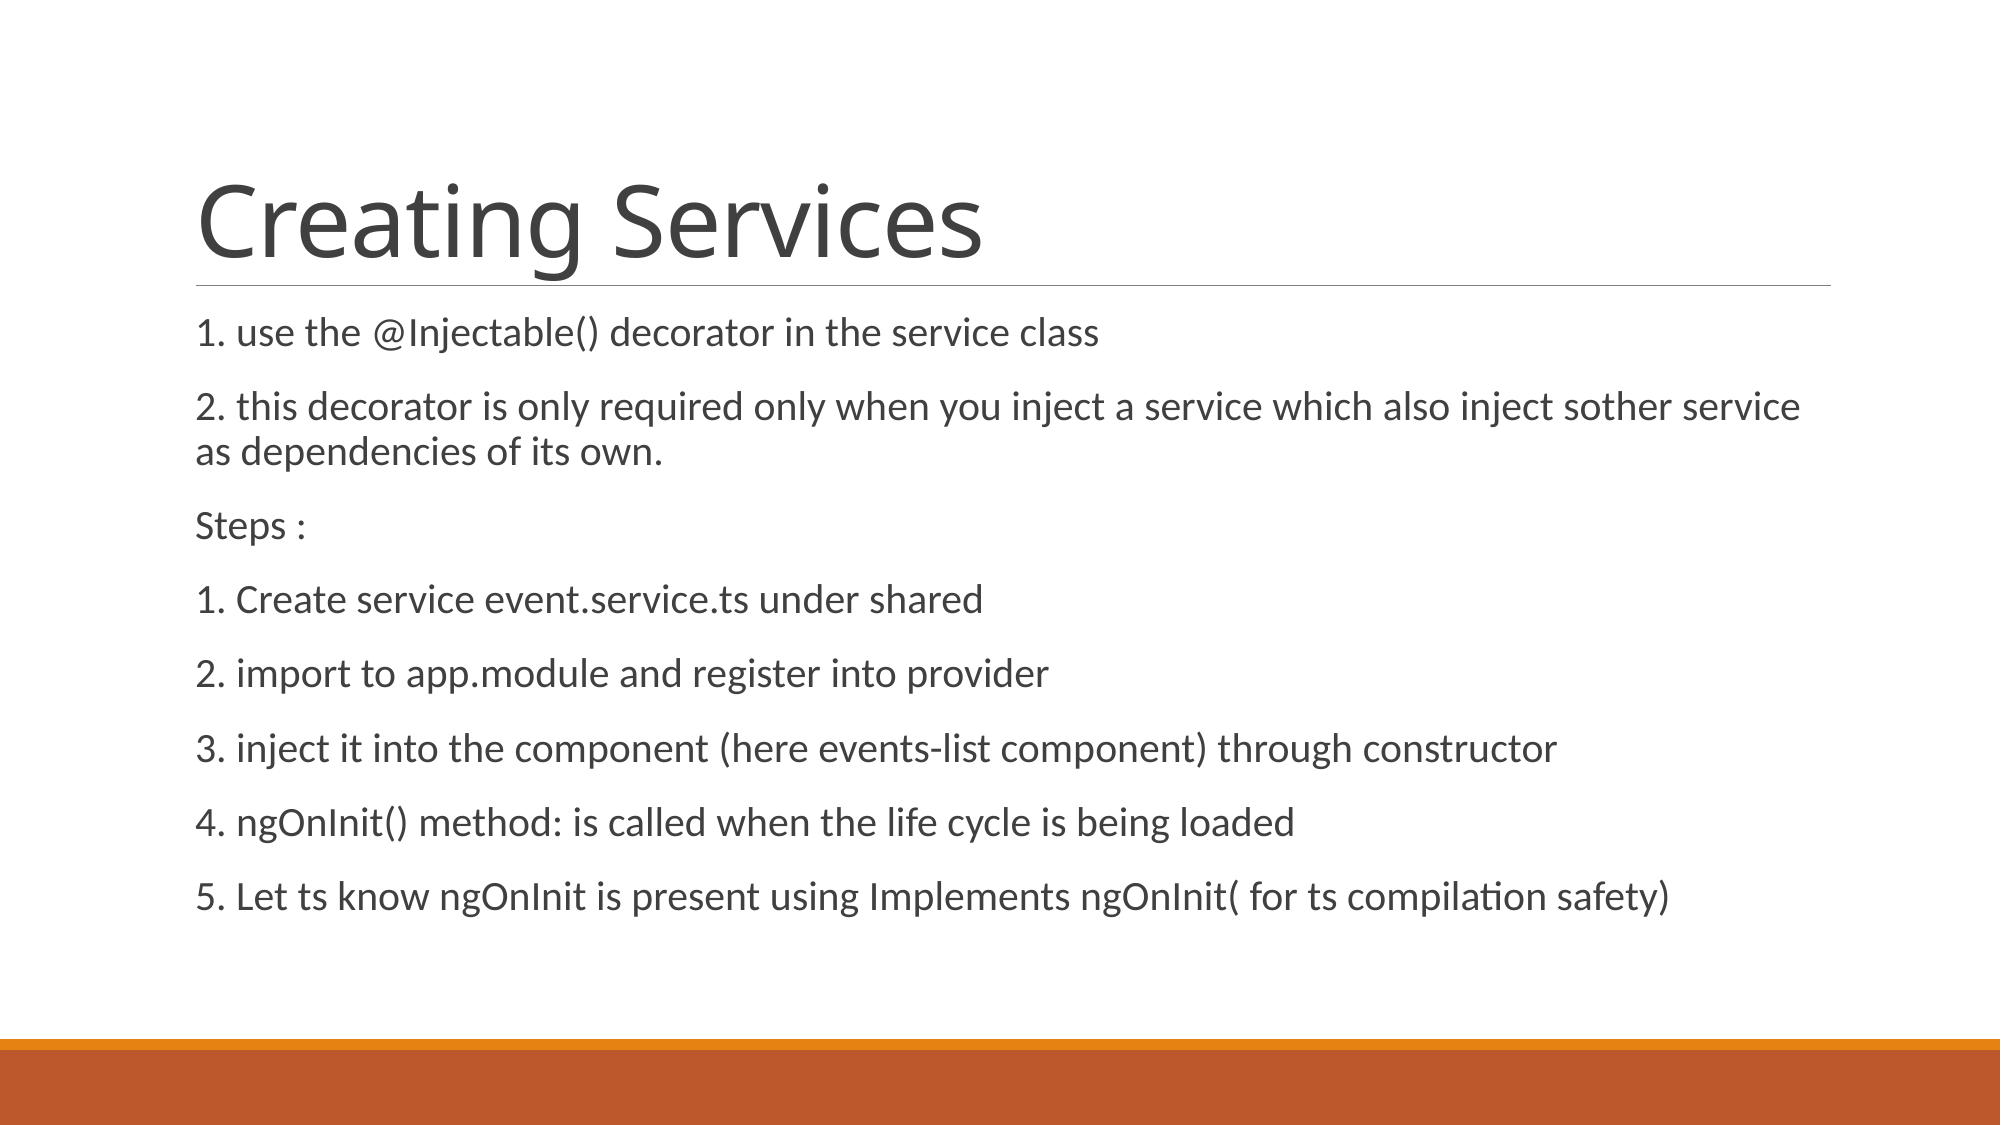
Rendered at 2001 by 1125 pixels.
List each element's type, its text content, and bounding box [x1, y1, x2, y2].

list 1. use the @Injectable() decorator in the service class 2. this decorator is only required only when you inject a service which also inject sother service as dependencies of its own. Steps : 1. Create service event.service.ts under shared 2. import to app.module and register into provider 3. inject it into the component (here events-list component) through constructor 4. ngOnInit() method: is called when the life cycle is being loaded 5. Let ts know ngOnInit is present using Implements ngOnInit( for ts compilation safety) [180, 302, 1830, 963]
title Creating Services [180, 47, 1830, 285]
